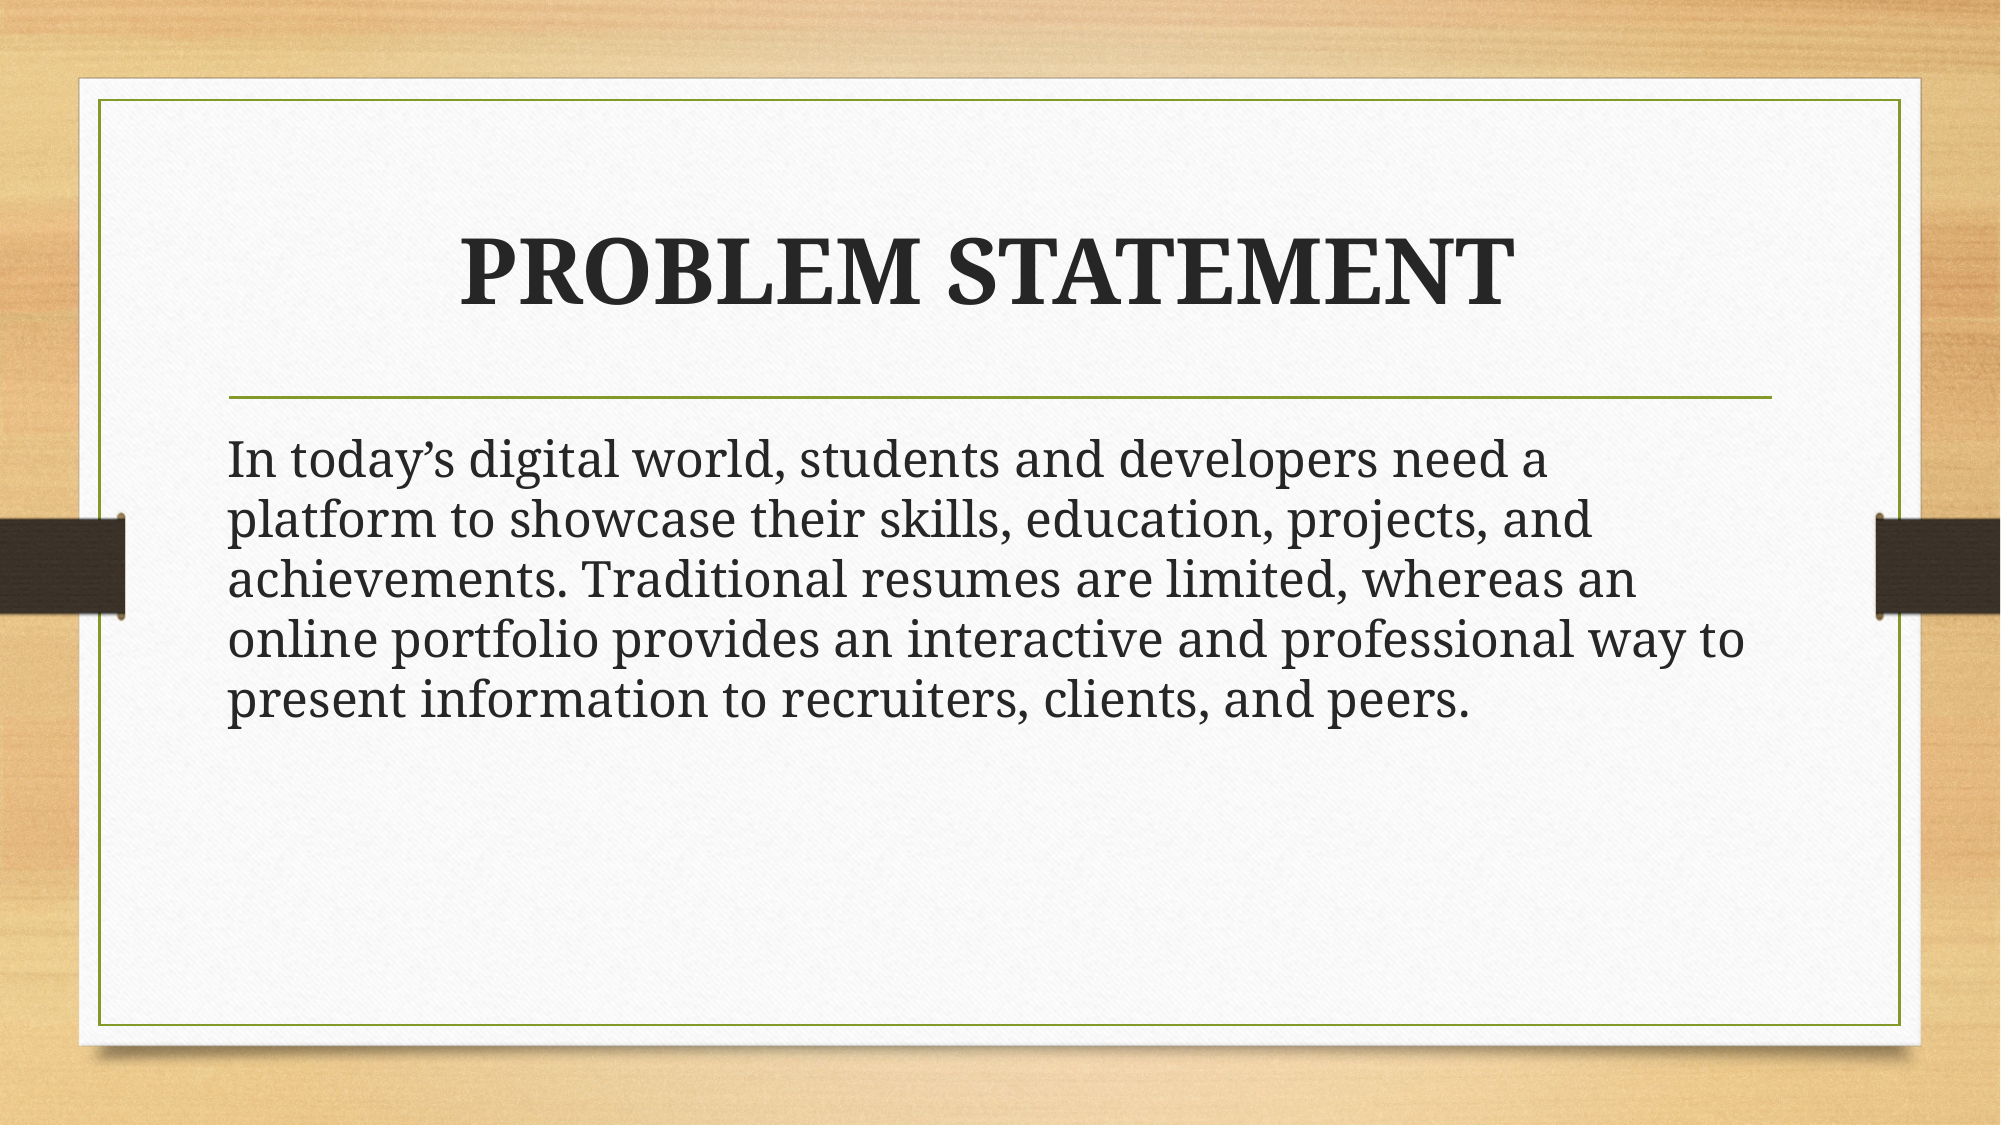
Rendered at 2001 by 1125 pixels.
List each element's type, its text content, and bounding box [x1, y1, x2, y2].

title PROBLEM STATEMENT [212, 161, 1788, 375]
list In today’s digital world, students and developers need a platform to showcase their skills, education, projects, and achievements. Traditional resumes are limited, whereas an online portfolio provides an interactive and professional way to present information to recruiters, clients, and peers. [212, 419, 1788, 964]
picture [0, 0, 2001, 1125]
